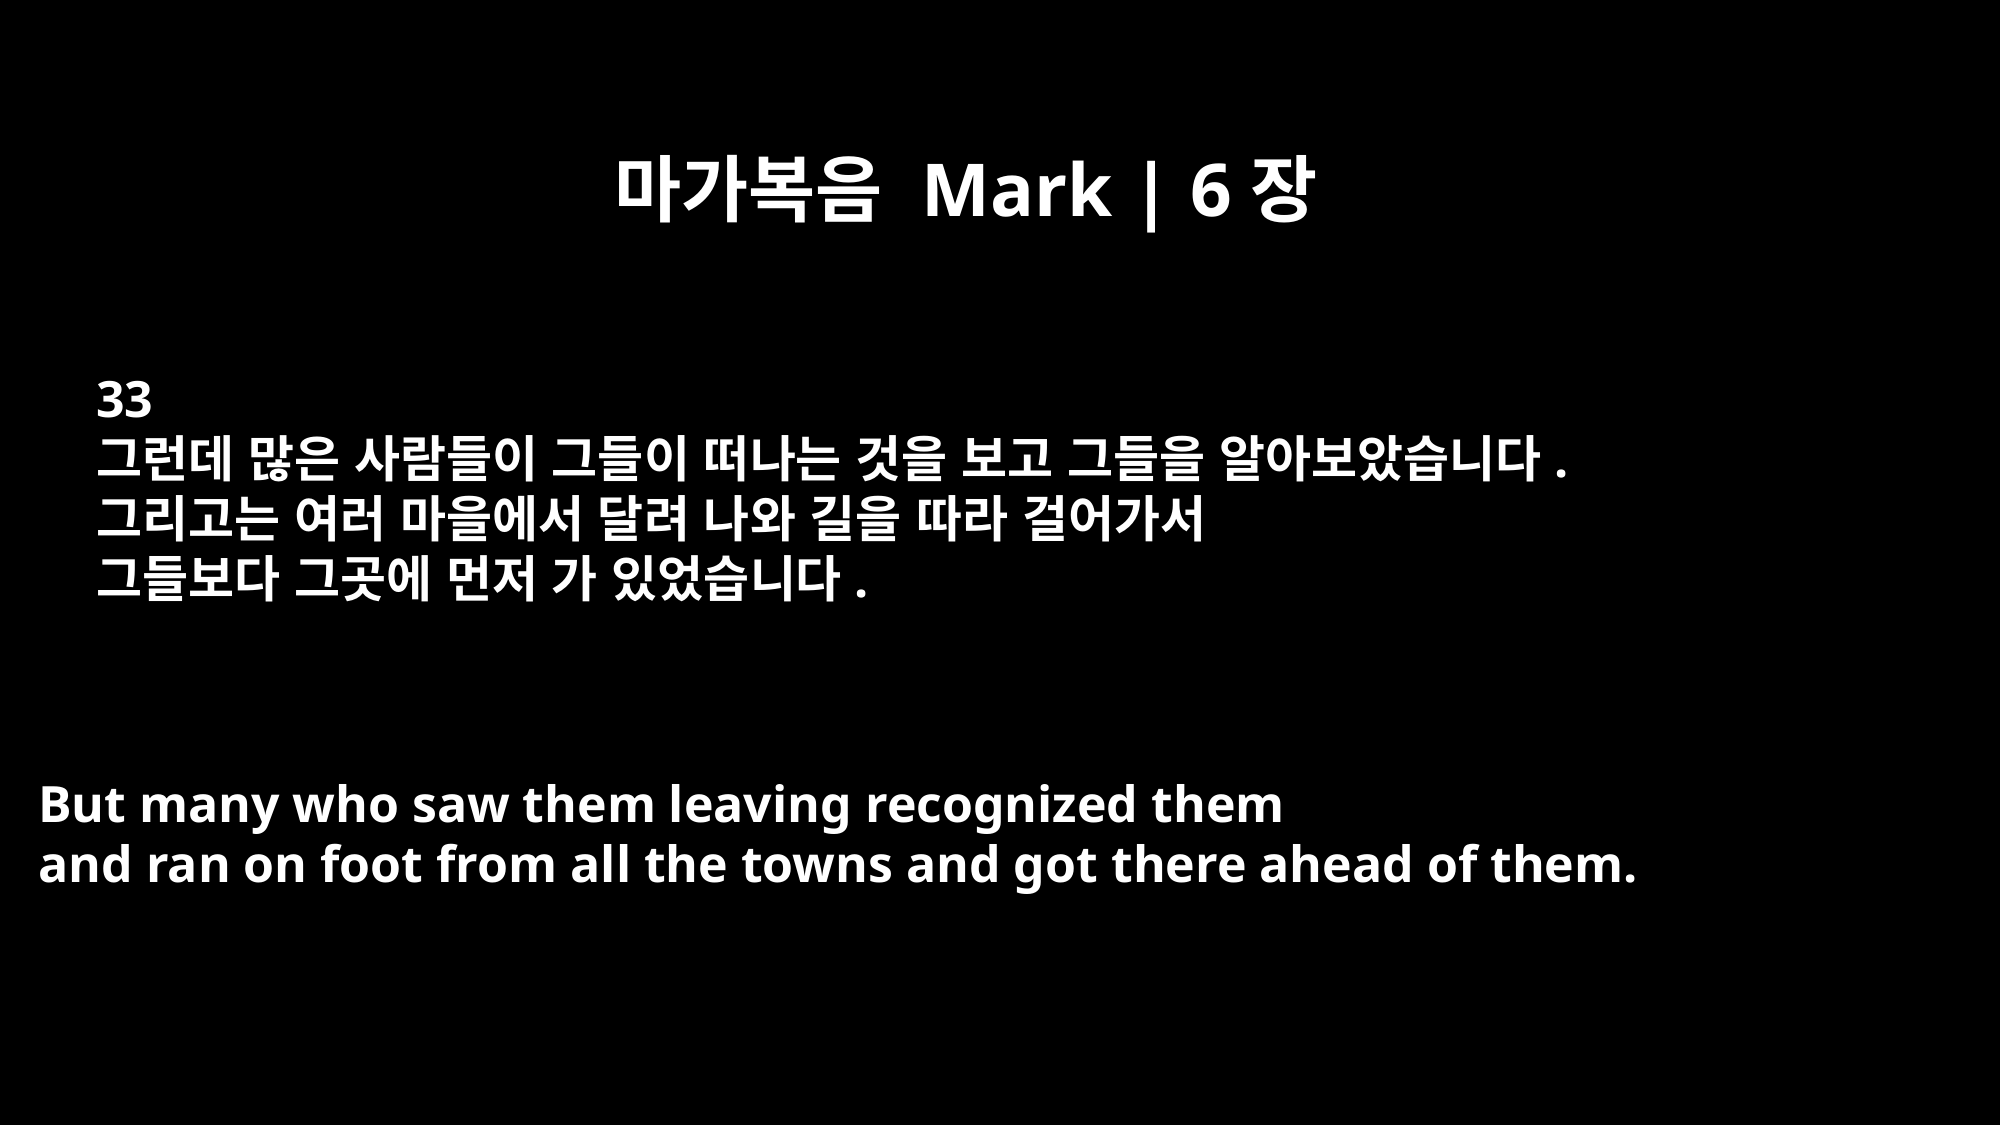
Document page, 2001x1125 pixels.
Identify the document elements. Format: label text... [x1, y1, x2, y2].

text_box 33 그런데 많은 사람들이 그들이 떠나는 것을 보고 그들을 알아보았습니다. 그리고는 여러 마을에서 달려 나와 길을 따라 걸어가서 그들보다 그곳에 먼저 가 있었습니다. [81, 359, 1597, 615]
text_box 마가복음 Mark | 6장 [599, 136, 1333, 239]
text_box But many who saw them leaving recognized them and ran on foot from all the towns and got there ahead of them. [23, 764, 1653, 900]
